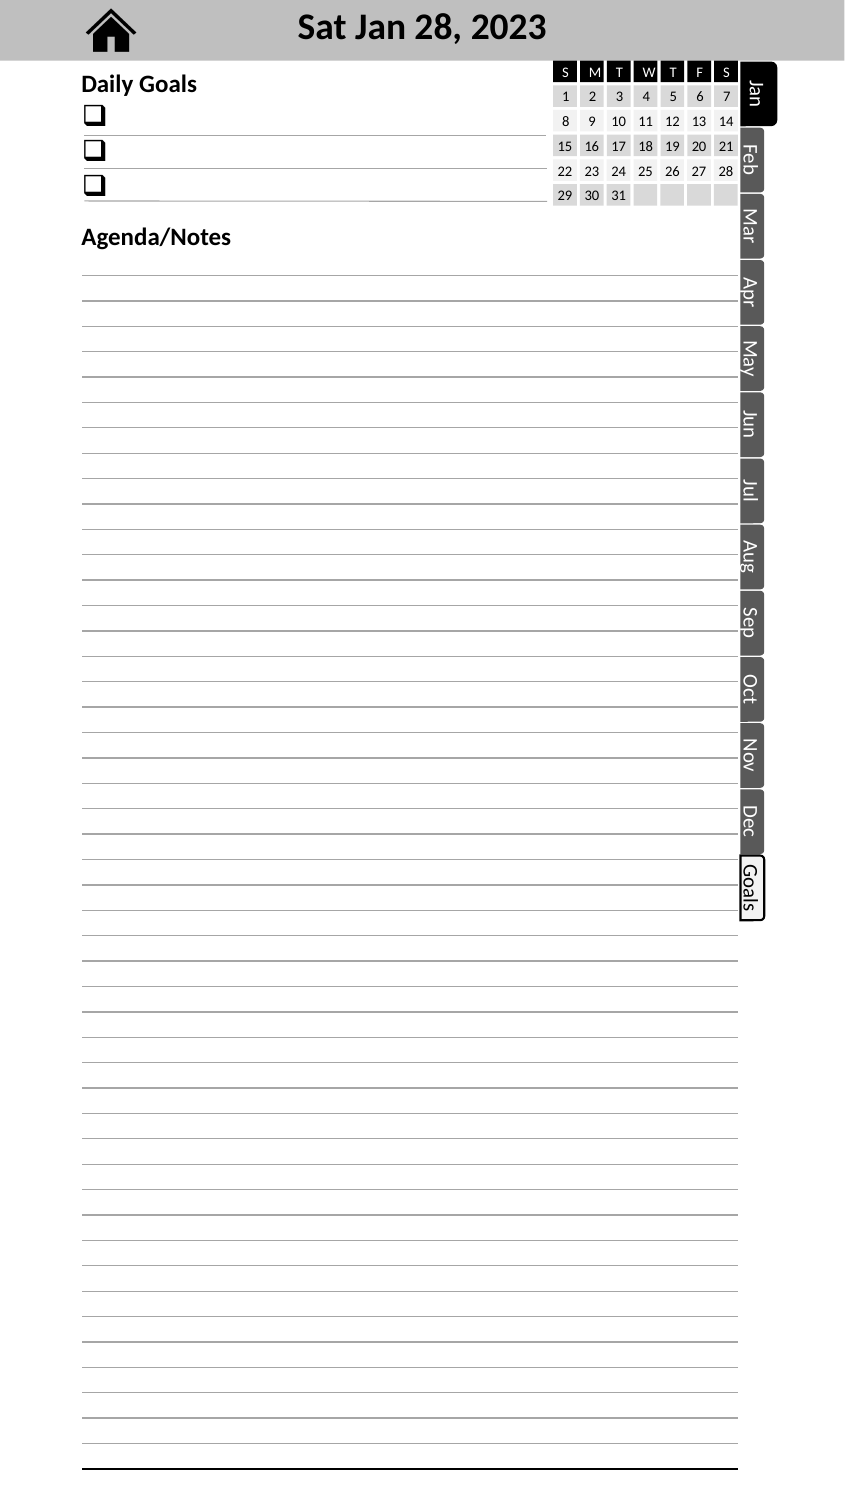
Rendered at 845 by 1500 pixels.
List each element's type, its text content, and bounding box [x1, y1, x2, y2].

list Sat Jan 28, 2023 [190, 0, 655, 61]
picture [82, 1, 140, 59]
